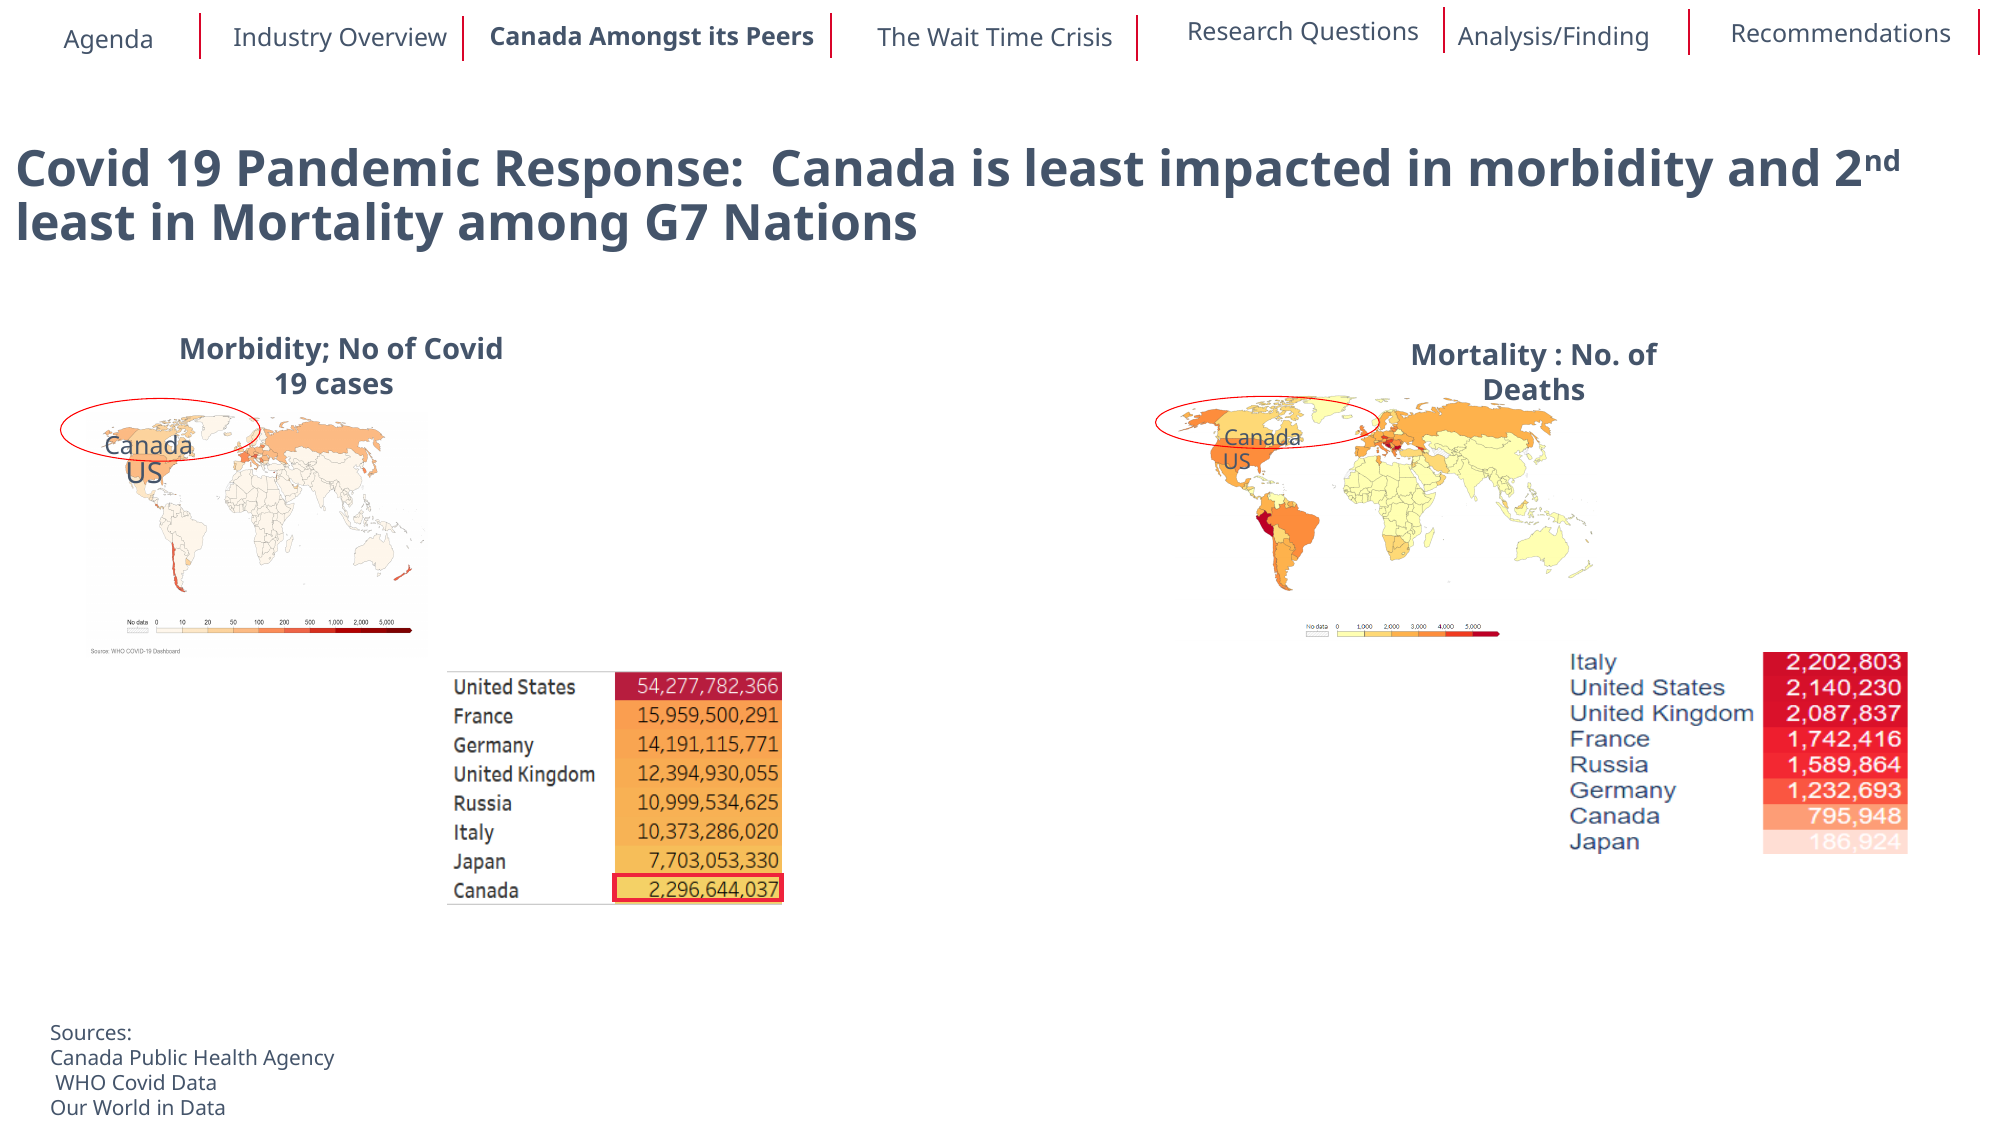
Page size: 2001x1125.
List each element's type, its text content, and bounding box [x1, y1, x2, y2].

text_box Sources: Canada Public Health Agency WHO Covid Data Our World in Data [35, 1012, 755, 1125]
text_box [60, 322, 782, 906]
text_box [21, 7, 1979, 62]
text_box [1155, 328, 1908, 854]
title Covid 19 Pandemic Response: Canada is least impacted in morbidity and 2nd least in Mortality among G7 Nations [0, 126, 2000, 268]
